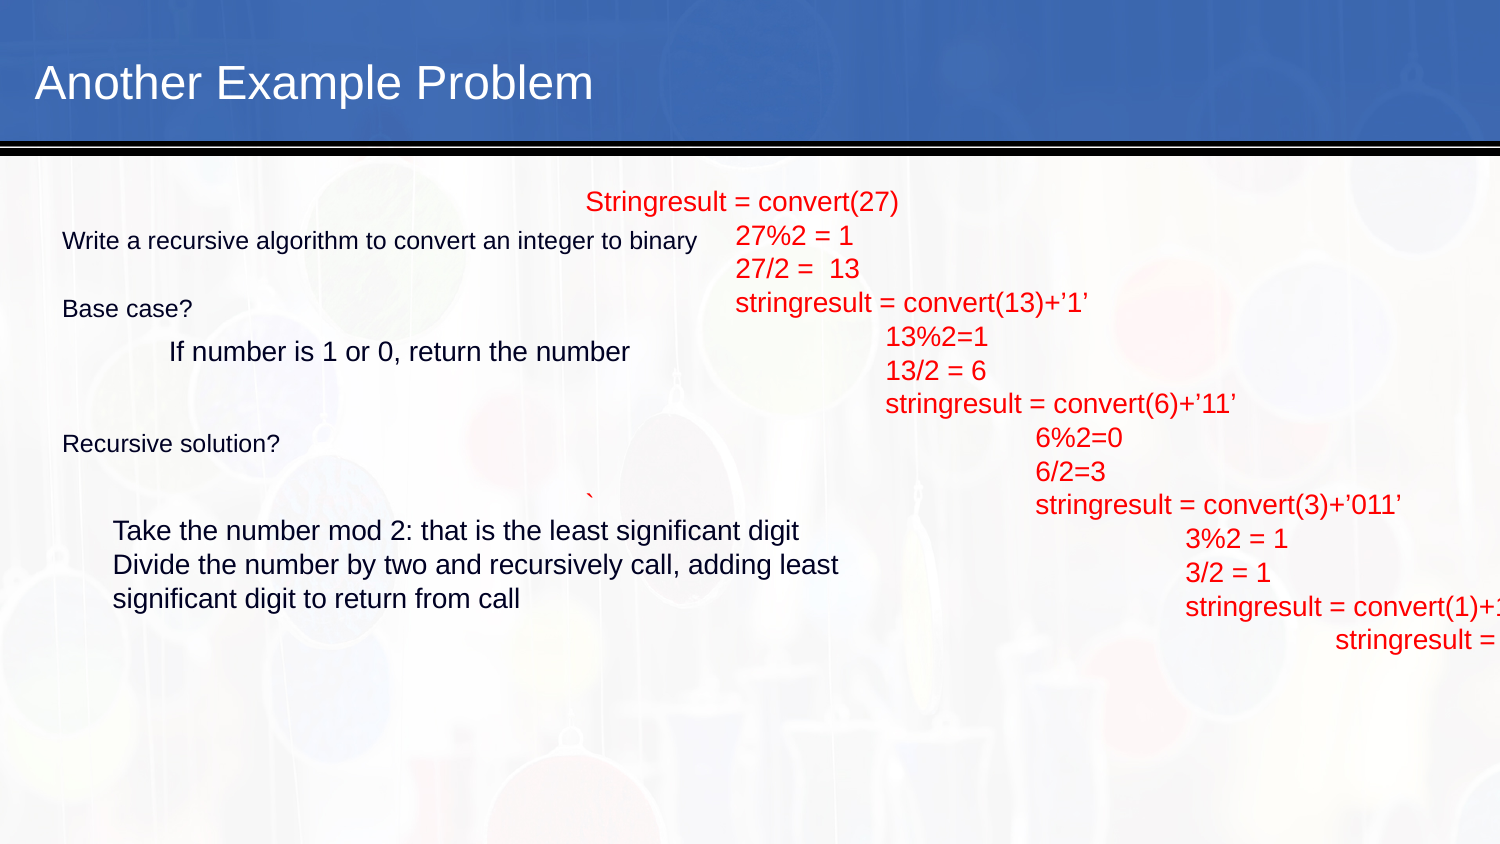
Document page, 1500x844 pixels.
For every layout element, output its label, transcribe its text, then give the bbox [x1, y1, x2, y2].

list Write a recursive algorithm to convert an integer to binary Base case? Recursive solution? [47, 217, 570, 499]
text_box Stringresult = convert(27) 27%2 = 1 27/2 = 13 stringresult = convert(13)+’1’ 13%2=1 13/2 = 6 stringresult = convert(6)+’11’ 6%2=0 6/2=3 ` stringresult = convert(3)+’011’ 3%2 = 1 3/2 = 1 stringresult = convert(1)+1011 stringresult = 11011 [570, 175, 1500, 731]
text_box Take the number mod 2: that is the least significant digit Divide the number by two and recursively call, adding least significant digit to return from call [98, 505, 570, 622]
picture [0, 0, 1500, 844]
list Another Example Problem [19, 32, 1483, 128]
text_box If number is 1 or 0, return the number [154, 326, 570, 375]
